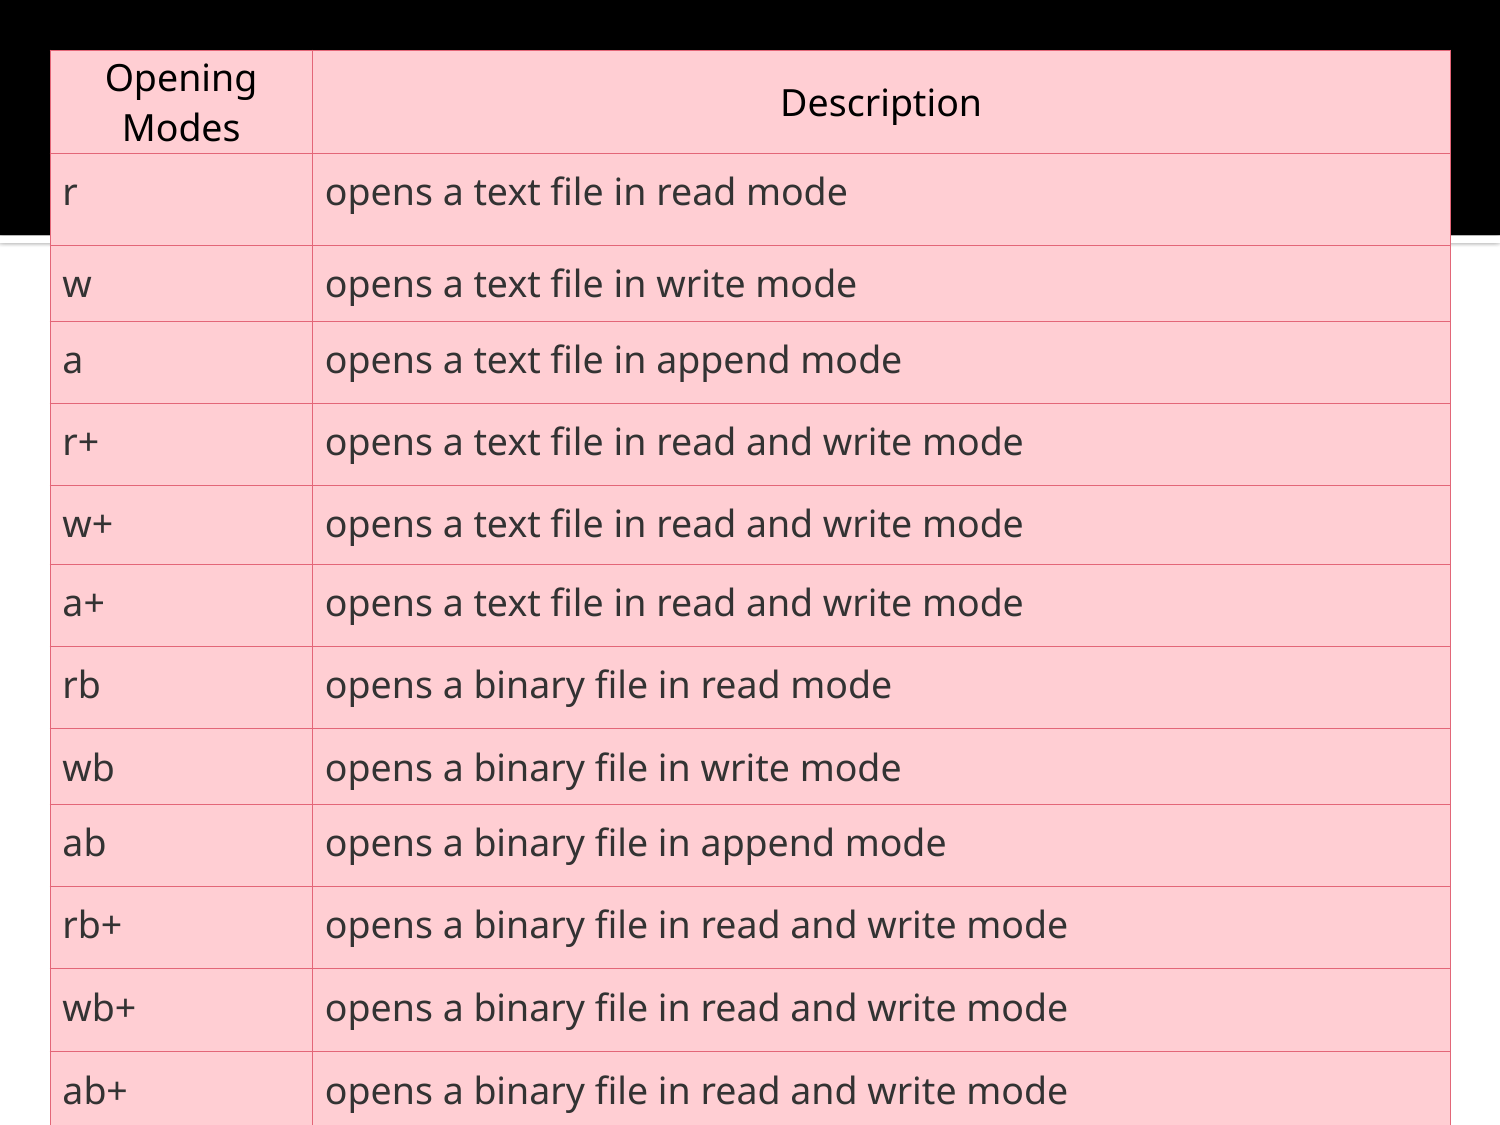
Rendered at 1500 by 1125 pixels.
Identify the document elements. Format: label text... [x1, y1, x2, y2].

table_cell opens a text file in write mode [313, 246, 1450, 321]
table_cell ab [51, 805, 312, 886]
table_cell a+ [51, 565, 312, 646]
table_cell opens a text file in read and write mode [313, 404, 1450, 485]
table_cell wb [51, 729, 312, 804]
table_header Opening Modes [51, 51, 312, 153]
table_cell r [51, 154, 312, 245]
table_cell rb+ [51, 887, 312, 968]
table_cell w [51, 246, 312, 321]
table_header Description [313, 51, 1450, 153]
table_cell opens a text file in read mode [313, 154, 1450, 245]
table_cell opens a binary file in append mode [313, 805, 1450, 886]
table_cell opens a binary file in read and write mode [313, 887, 1450, 968]
table_cell opens a text file in append mode [313, 322, 1450, 403]
table_cell opens a binary file in read and write mode [313, 969, 1450, 1051]
table_cell w+ [51, 486, 312, 564]
table_cell wb+ [51, 969, 312, 1051]
table_cell opens a binary file in read mode [313, 647, 1450, 728]
table_cell rb [51, 647, 312, 728]
table_cell opens a binary file in read and write mode [313, 1052, 1450, 1125]
table_cell opens a text file in read and write mode [313, 486, 1450, 564]
table_cell ab+ [51, 1052, 312, 1125]
table_cell opens a text file in read and write mode [313, 565, 1450, 646]
table_cell a [51, 322, 312, 403]
table_cell opens a binary file in write mode [313, 729, 1450, 804]
table_cell r+ [51, 404, 312, 485]
